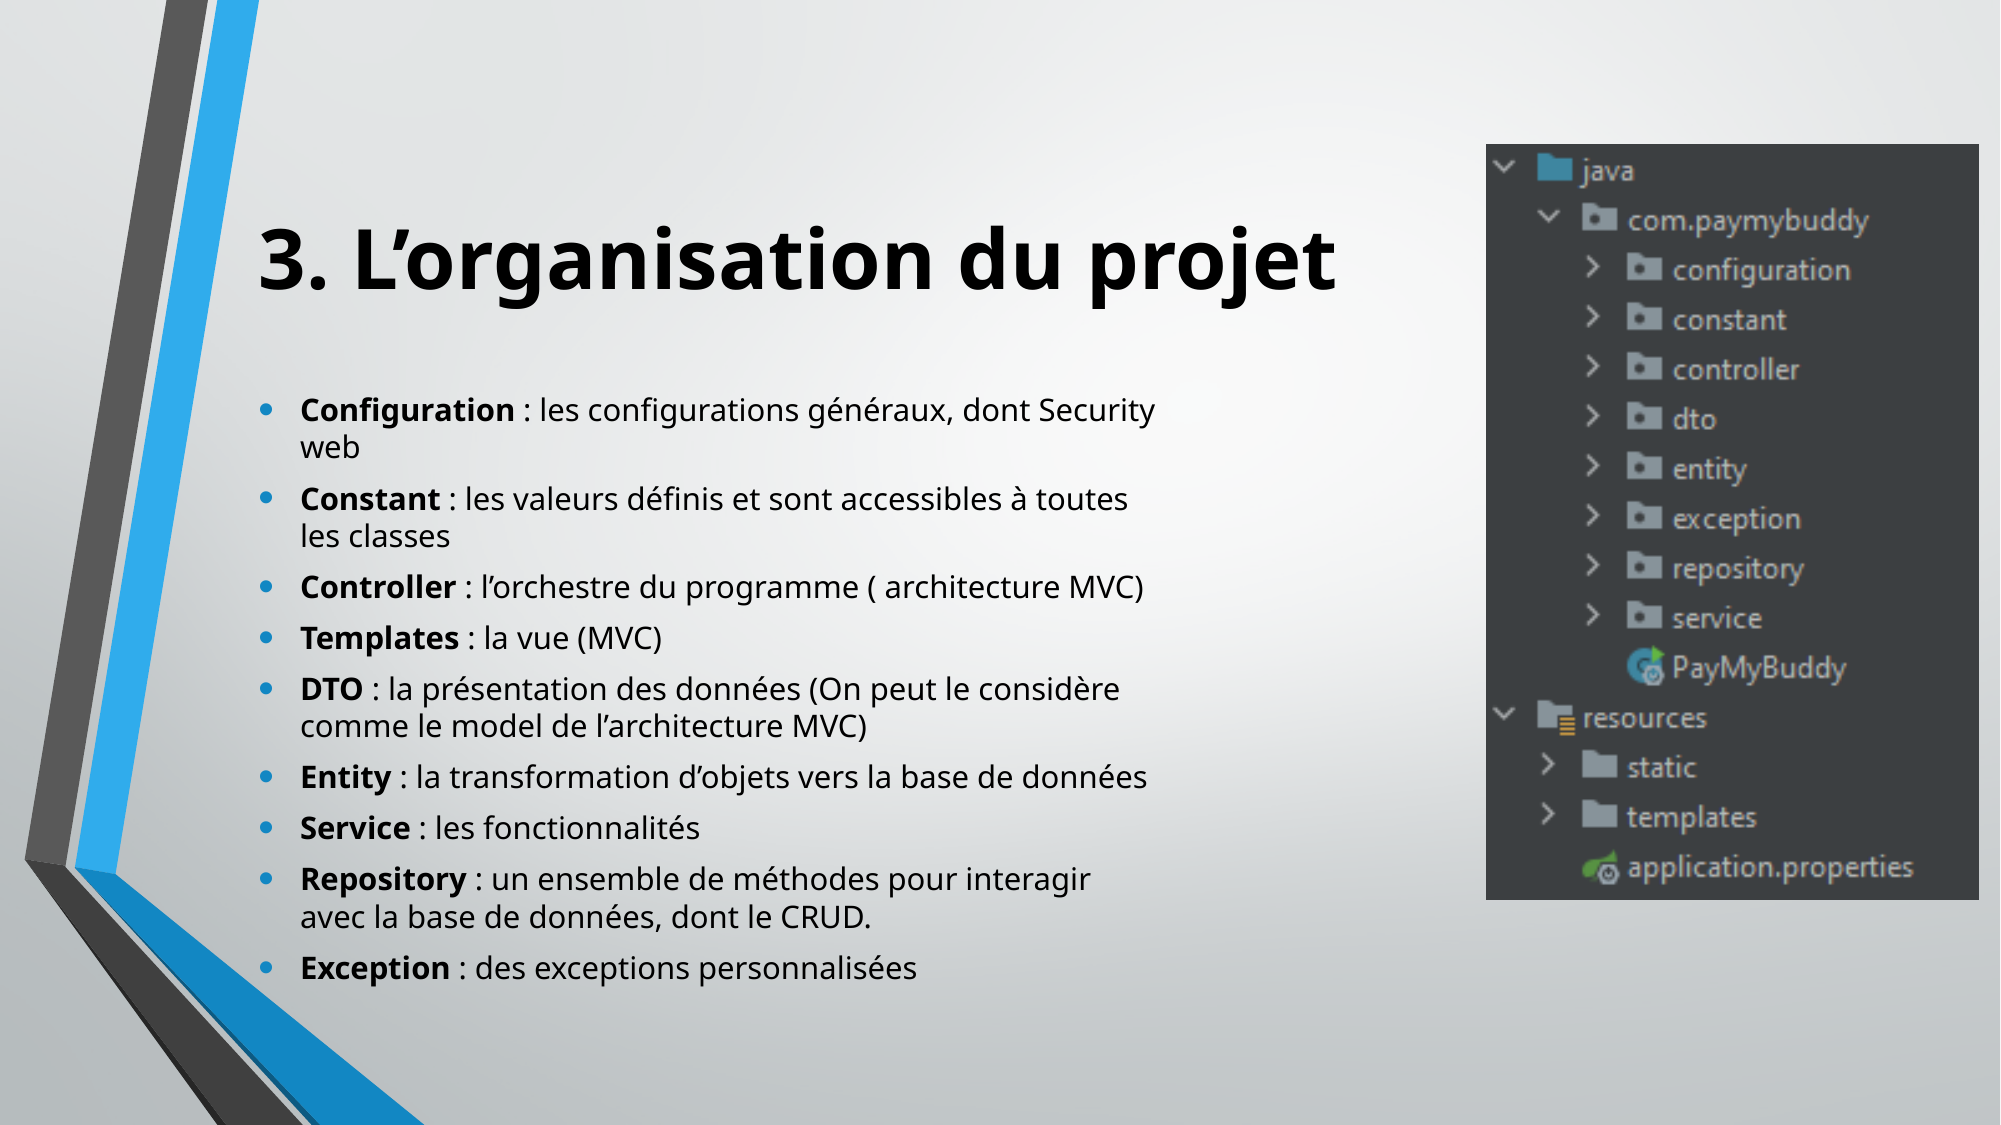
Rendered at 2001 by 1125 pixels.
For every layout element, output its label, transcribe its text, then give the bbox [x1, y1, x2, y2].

title 3. L’organisation du projet [243, 112, 1887, 400]
text_box Configuration : les configurations généraux, dont Security web Constant : les valeurs définis et sont accessibles à toutes les classes Controller : l’orchestre du programme ( architecture MVC) Templates : la vue (MVC) DTO : la présentation des données (On peut le considère comme le model de l’architecture MVC) Entity : la transformation d’objets vers la base de données Service : les fonctionnalités Repository : un ensemble de méthodes pour interagir avec la base de données, dont le CRUD. Exception : des exceptions personnalisées [243, 363, 1172, 1013]
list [1486, 144, 1979, 901]
